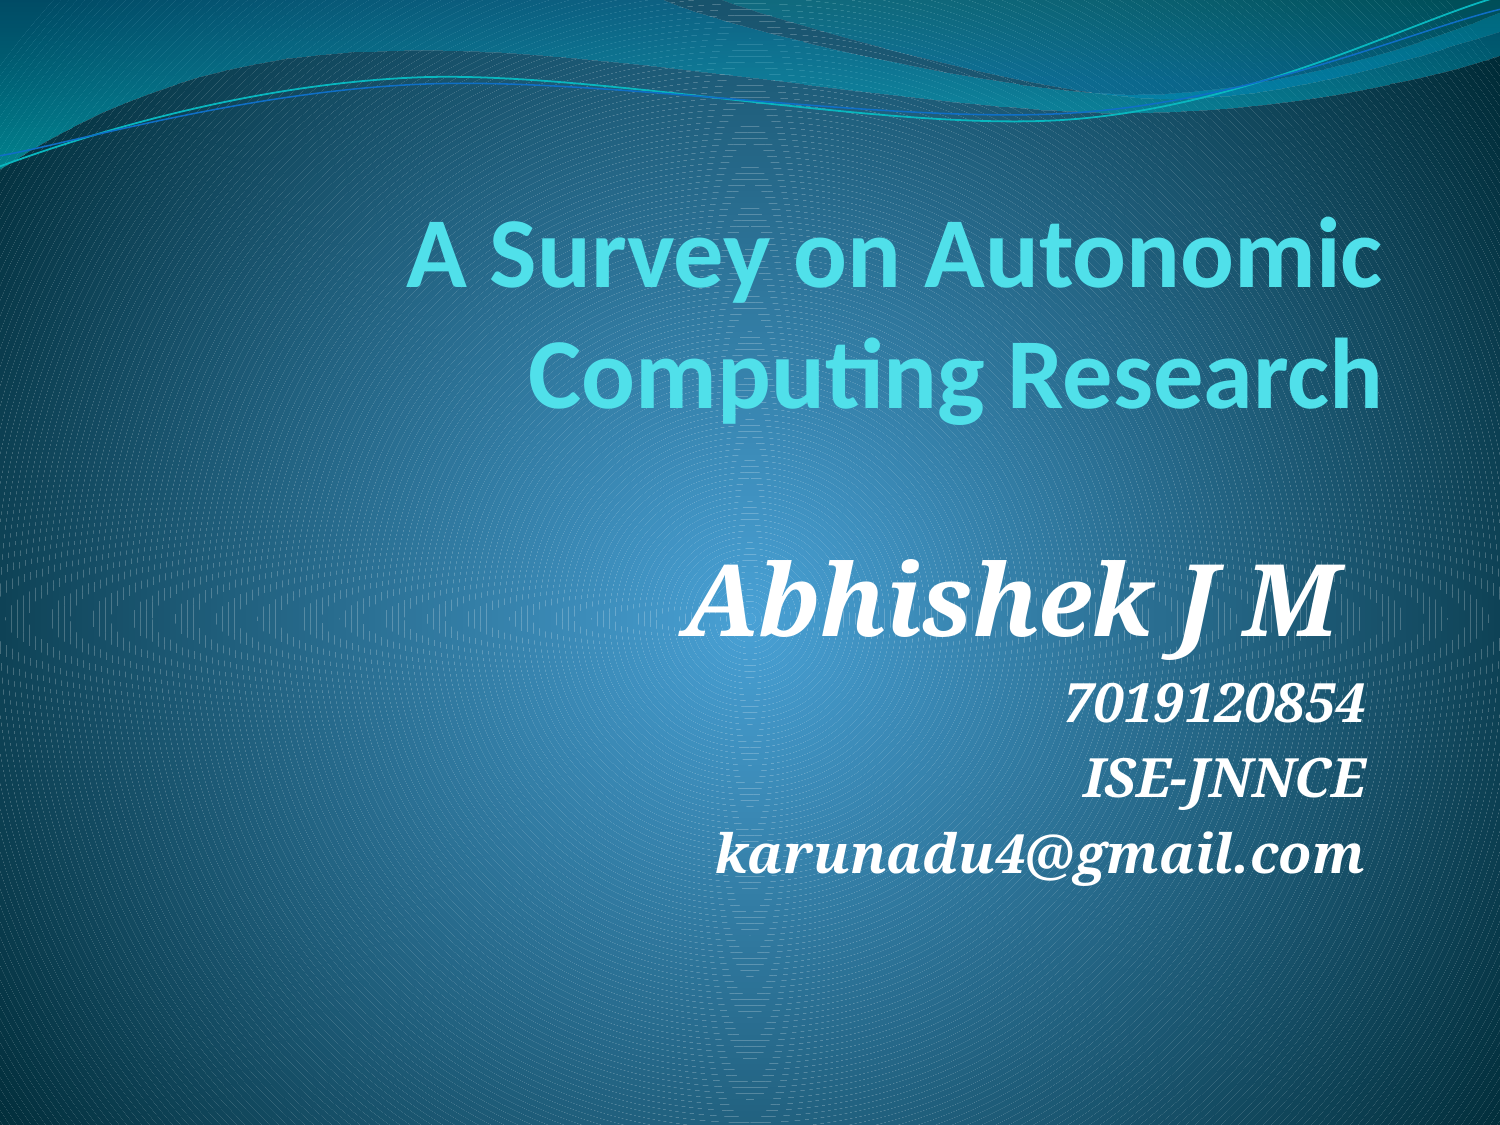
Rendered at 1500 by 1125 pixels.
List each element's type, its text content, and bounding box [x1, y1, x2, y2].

title A Survey on Autonomic Computing Research [112, 187, 1388, 429]
subtitle Abhishek J M 7019120854 ISE-JNNCE karunadu4@gmail.com [87, 529, 1376, 938]
